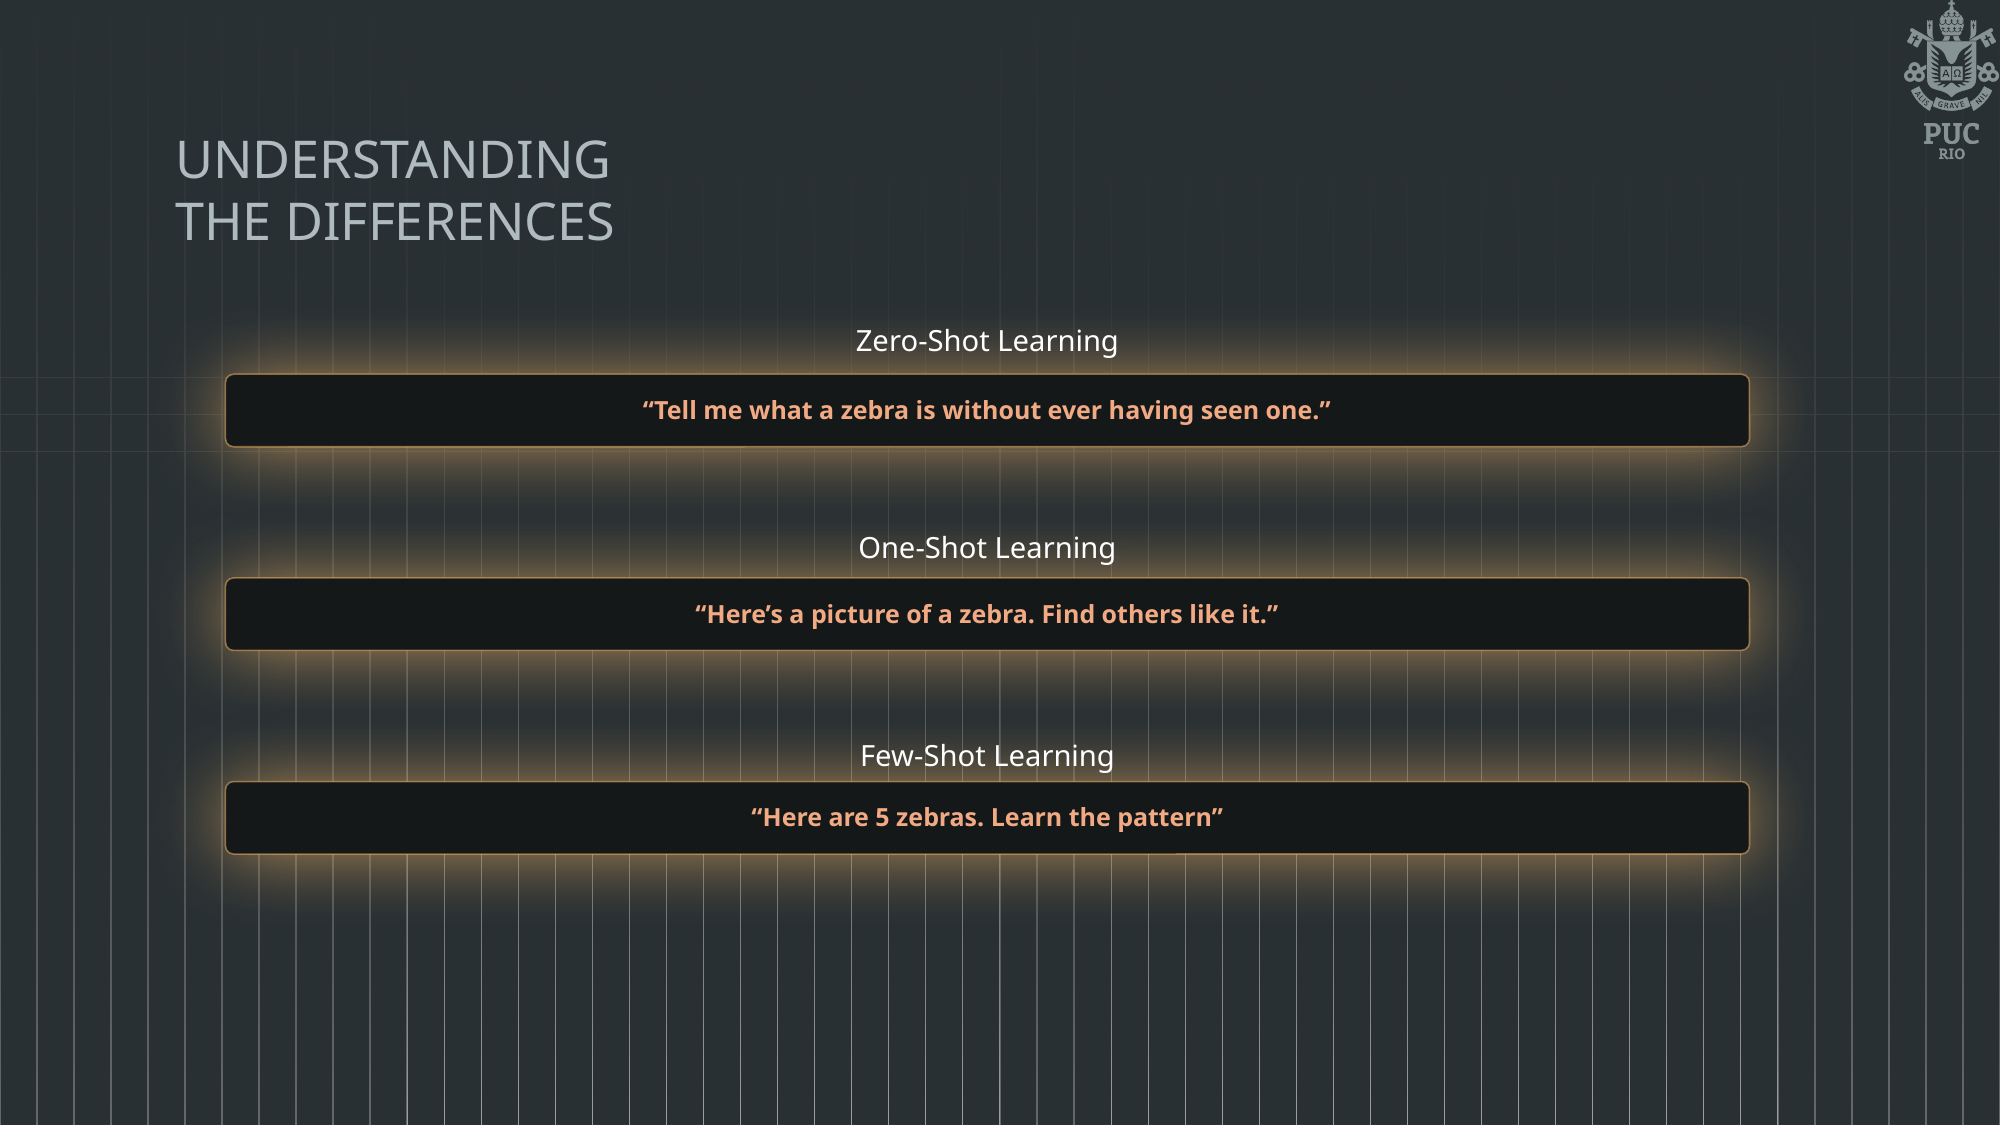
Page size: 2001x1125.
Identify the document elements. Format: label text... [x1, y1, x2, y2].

picture [1902, 0, 2000, 161]
text_box “Tell me what a zebra is without ever having seen one.” [223, 372, 1752, 449]
text_box UNDERSTANDING THE DIFFERENCES [160, 118, 735, 259]
text_box “Here’s a picture of a zebra. Find others like it.” [223, 576, 1752, 652]
text_box Few-Shot Learning [831, 715, 1144, 794]
text_box Zero-Shot Learning [831, 300, 1144, 379]
text_box “Here are 5 zebras. Learn the pattern” [223, 779, 1752, 856]
text_box One-Shot Learning [831, 507, 1144, 587]
